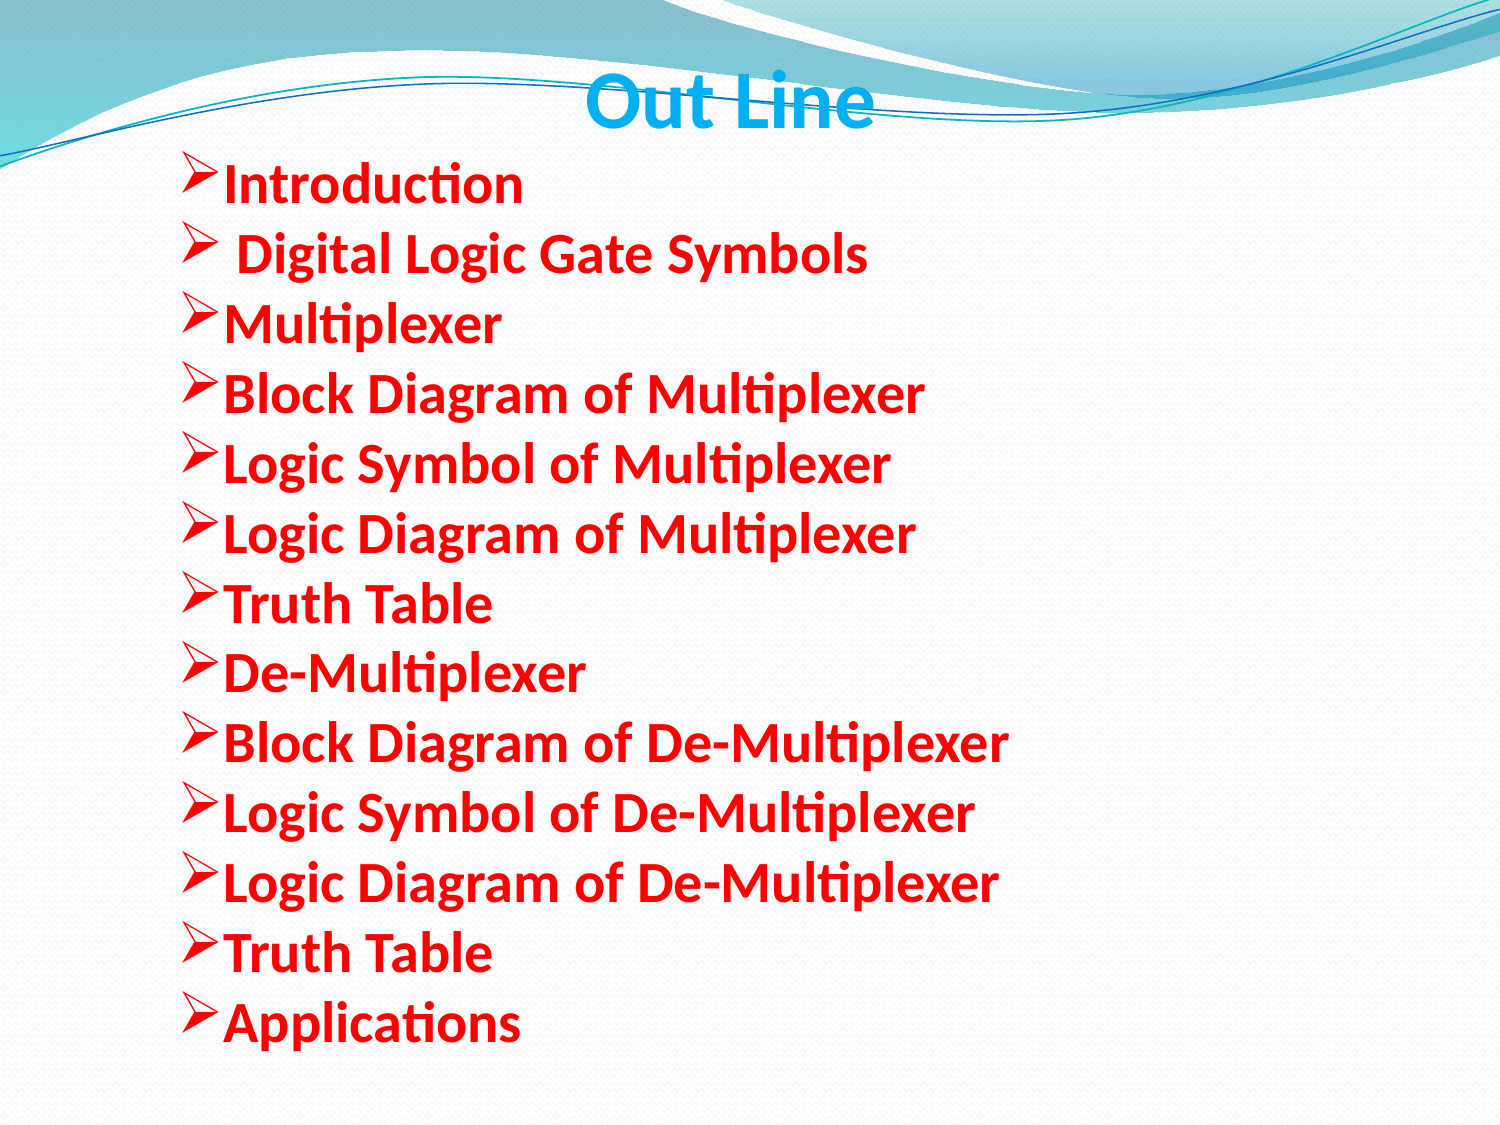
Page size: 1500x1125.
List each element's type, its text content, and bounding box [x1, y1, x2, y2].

text_box Out Line Introduction Digital Logic Gate Symbols Multiplexer Block Diagram of Multiplexer Logic Symbol of Multiplexer Logic Diagram of Multiplexer Truth Table De-Multiplexer Block Diagram of De-Multiplexer Logic Symbol of De-Multiplexer Logic Diagram of De-Multiplexer Truth Table Applications [162, 37, 1300, 1062]
